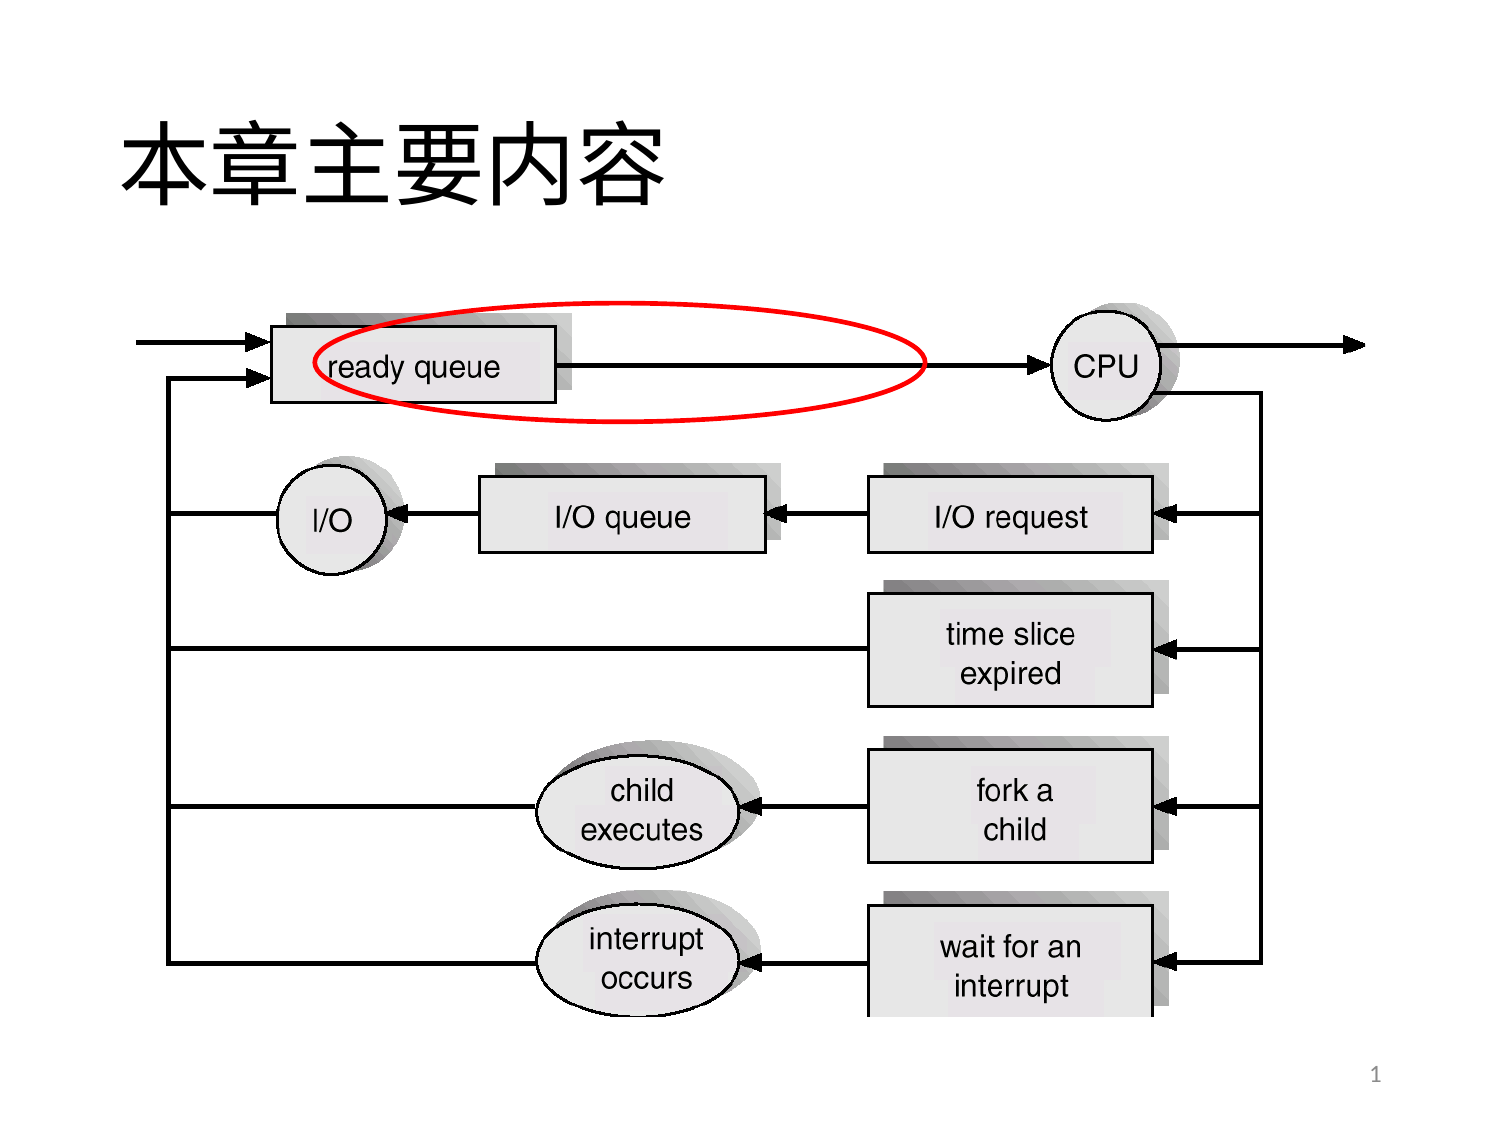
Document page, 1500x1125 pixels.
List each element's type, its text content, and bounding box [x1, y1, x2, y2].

slide_number 1 [1059, 1042, 1397, 1103]
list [134, 303, 1366, 1017]
title 本章主要内容 [103, 59, 1397, 278]
